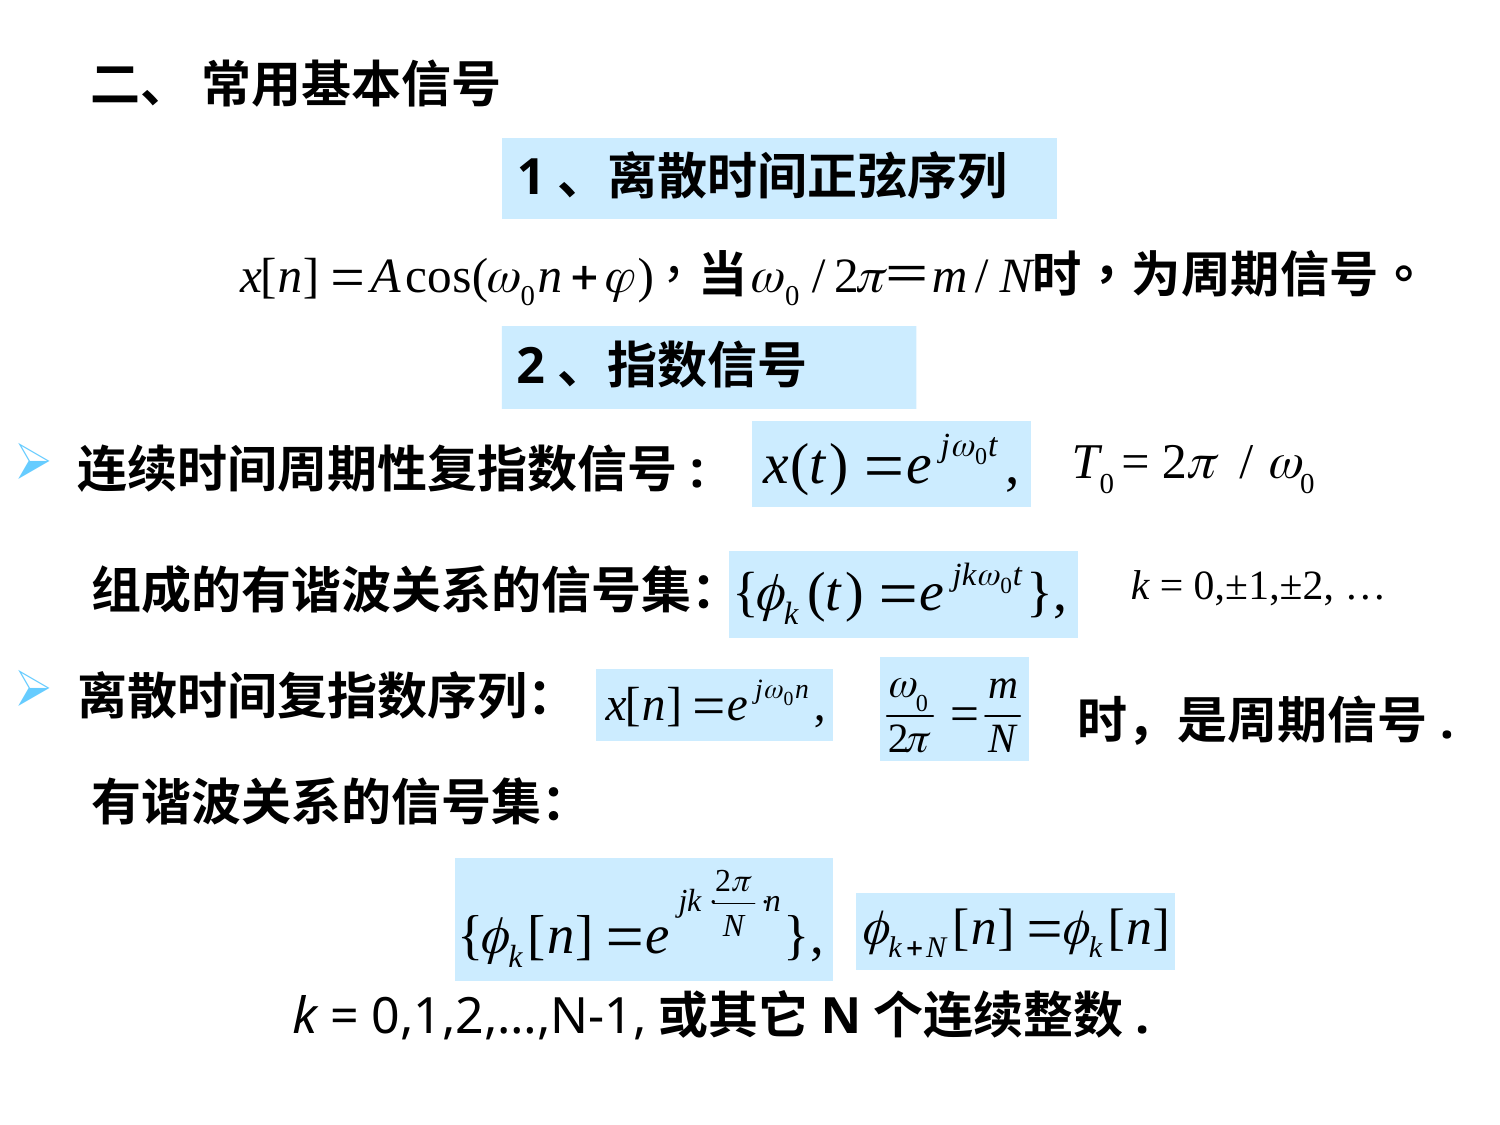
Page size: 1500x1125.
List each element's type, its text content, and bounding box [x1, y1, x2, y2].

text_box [879, 656, 1029, 762]
text_box k = 0,±1,±2, … [1116, 550, 1471, 616]
text_box T0 = 2p / w0 [1056, 420, 1388, 507]
list 1、离散时间正弦序列 [501, 137, 1058, 220]
text_box 时，是周期信号. [1062, 680, 1500, 756]
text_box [855, 892, 1176, 971]
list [229, 243, 1412, 318]
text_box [728, 550, 1079, 639]
text_box 连续时间周期性复指数信号: [0, 429, 727, 505]
text_box 有谐波关系的信号集： [76, 763, 644, 838]
text_box 离散时间复指数序列： [0, 656, 609, 732]
text_box k = 0,1,2,…,N-1,或其它N个连续整数. [277, 976, 1235, 1051]
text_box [751, 420, 1032, 508]
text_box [596, 668, 833, 741]
text_box 组成的有谐波关系的信号集： [76, 550, 727, 626]
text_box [454, 857, 834, 982]
title 二、 常用基本信号 [75, 45, 585, 138]
text_box 2、指数信号 [501, 327, 917, 409]
